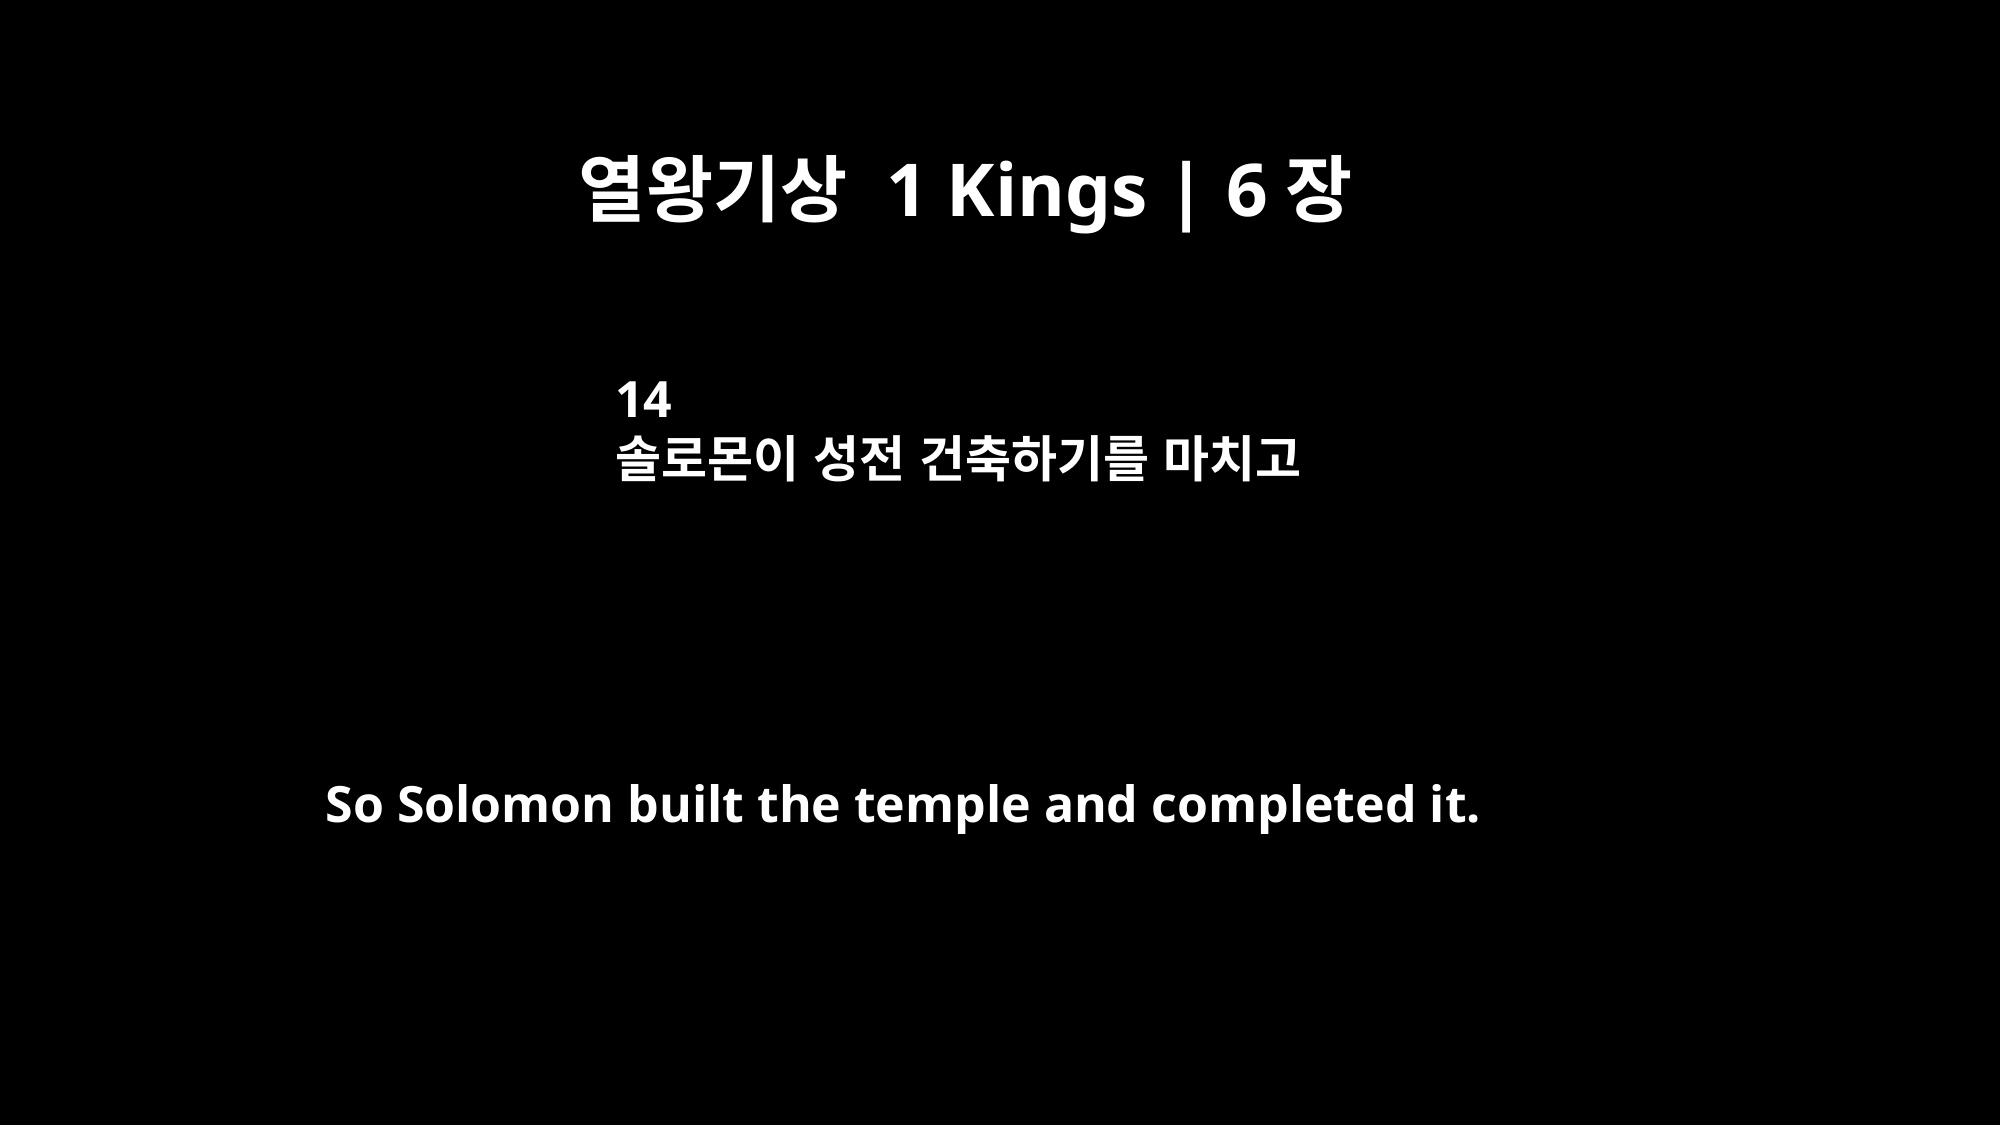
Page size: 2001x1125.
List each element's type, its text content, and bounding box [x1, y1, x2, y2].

text_box 14 솔로몬이 성전 건축하기를 마치고 [600, 359, 1317, 495]
text_box So Solomon built the temple and completed it. [310, 764, 1497, 840]
text_box 열왕기상 1 Kings | 6장 [564, 136, 1368, 239]
